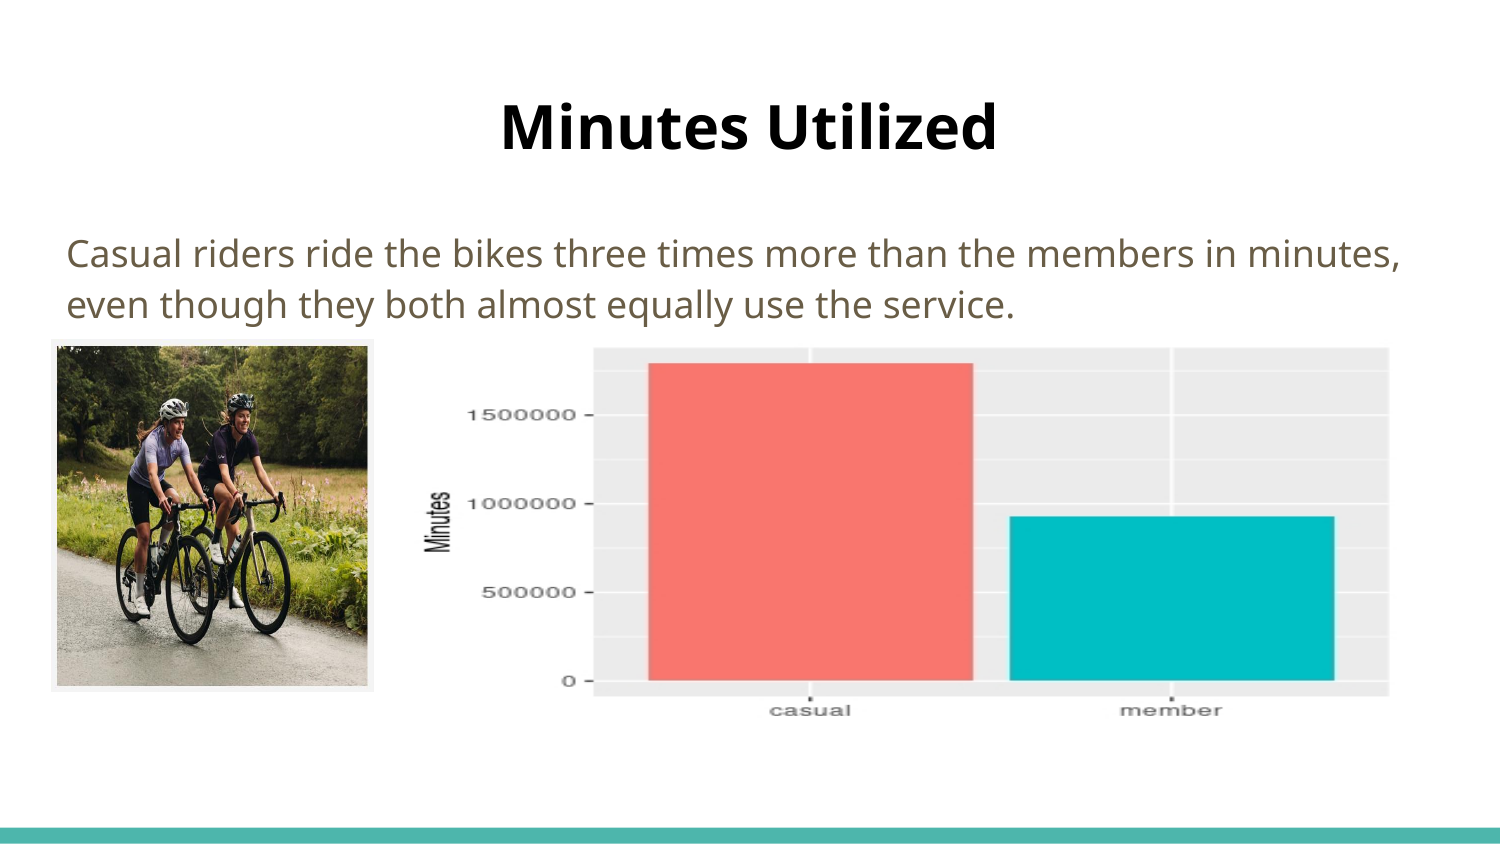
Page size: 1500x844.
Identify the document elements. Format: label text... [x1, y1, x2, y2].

picture [50, 338, 374, 692]
list Casual riders ride the bikes three times more than the members in minutes, even though they both almost equally use the service. [51, 207, 1449, 750]
picture [409, 338, 1406, 750]
title Minutes Utilized [51, 72, 1449, 189]
